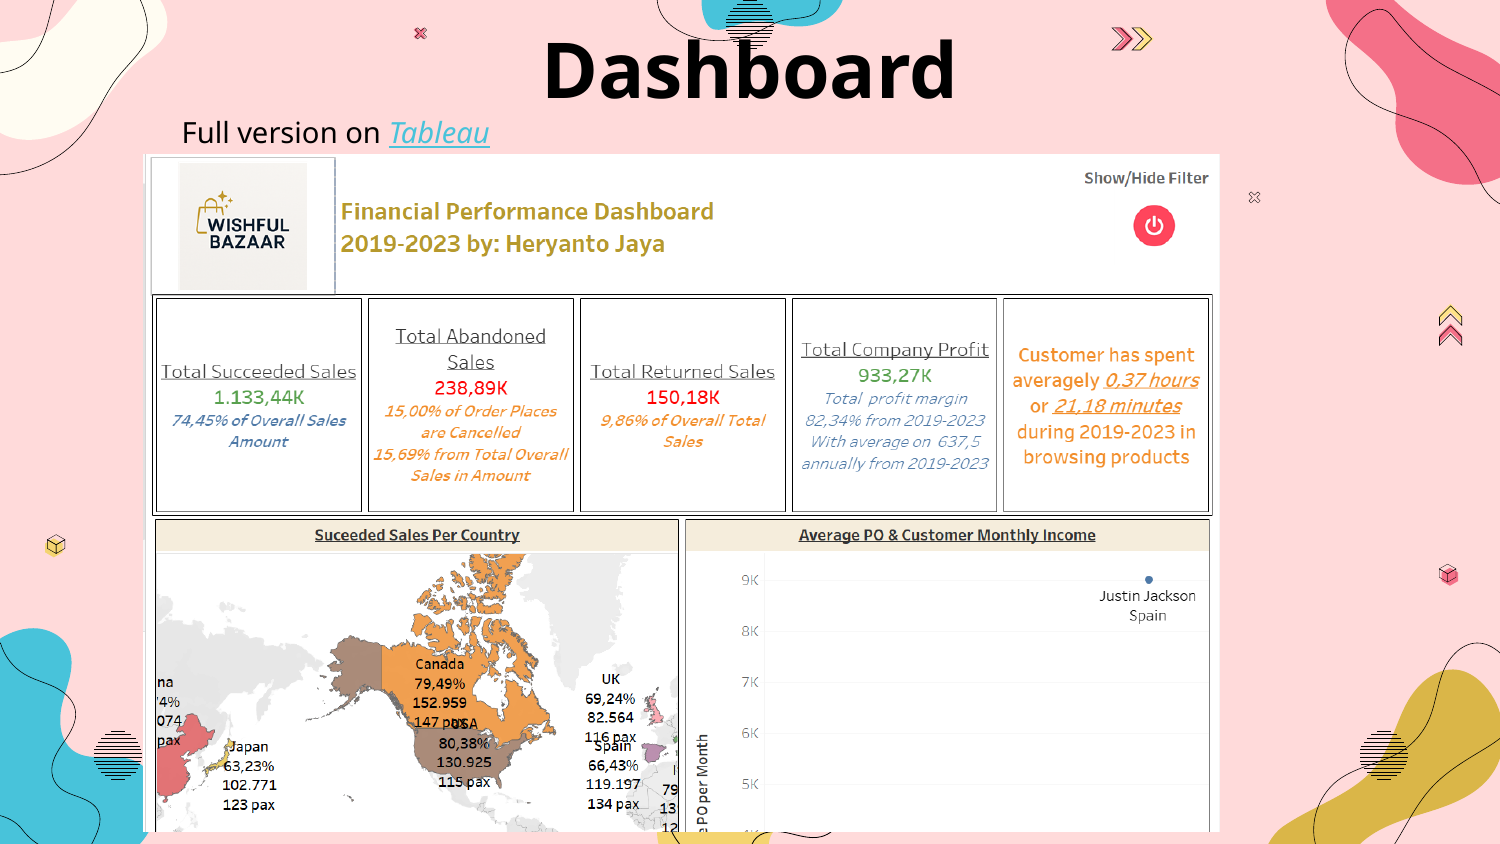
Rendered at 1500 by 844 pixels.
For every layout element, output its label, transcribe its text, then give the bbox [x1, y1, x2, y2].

picture [143, 154, 1220, 833]
title Dashboard [118, 6, 1382, 129]
list Full version on Tableau [143, 99, 704, 153]
